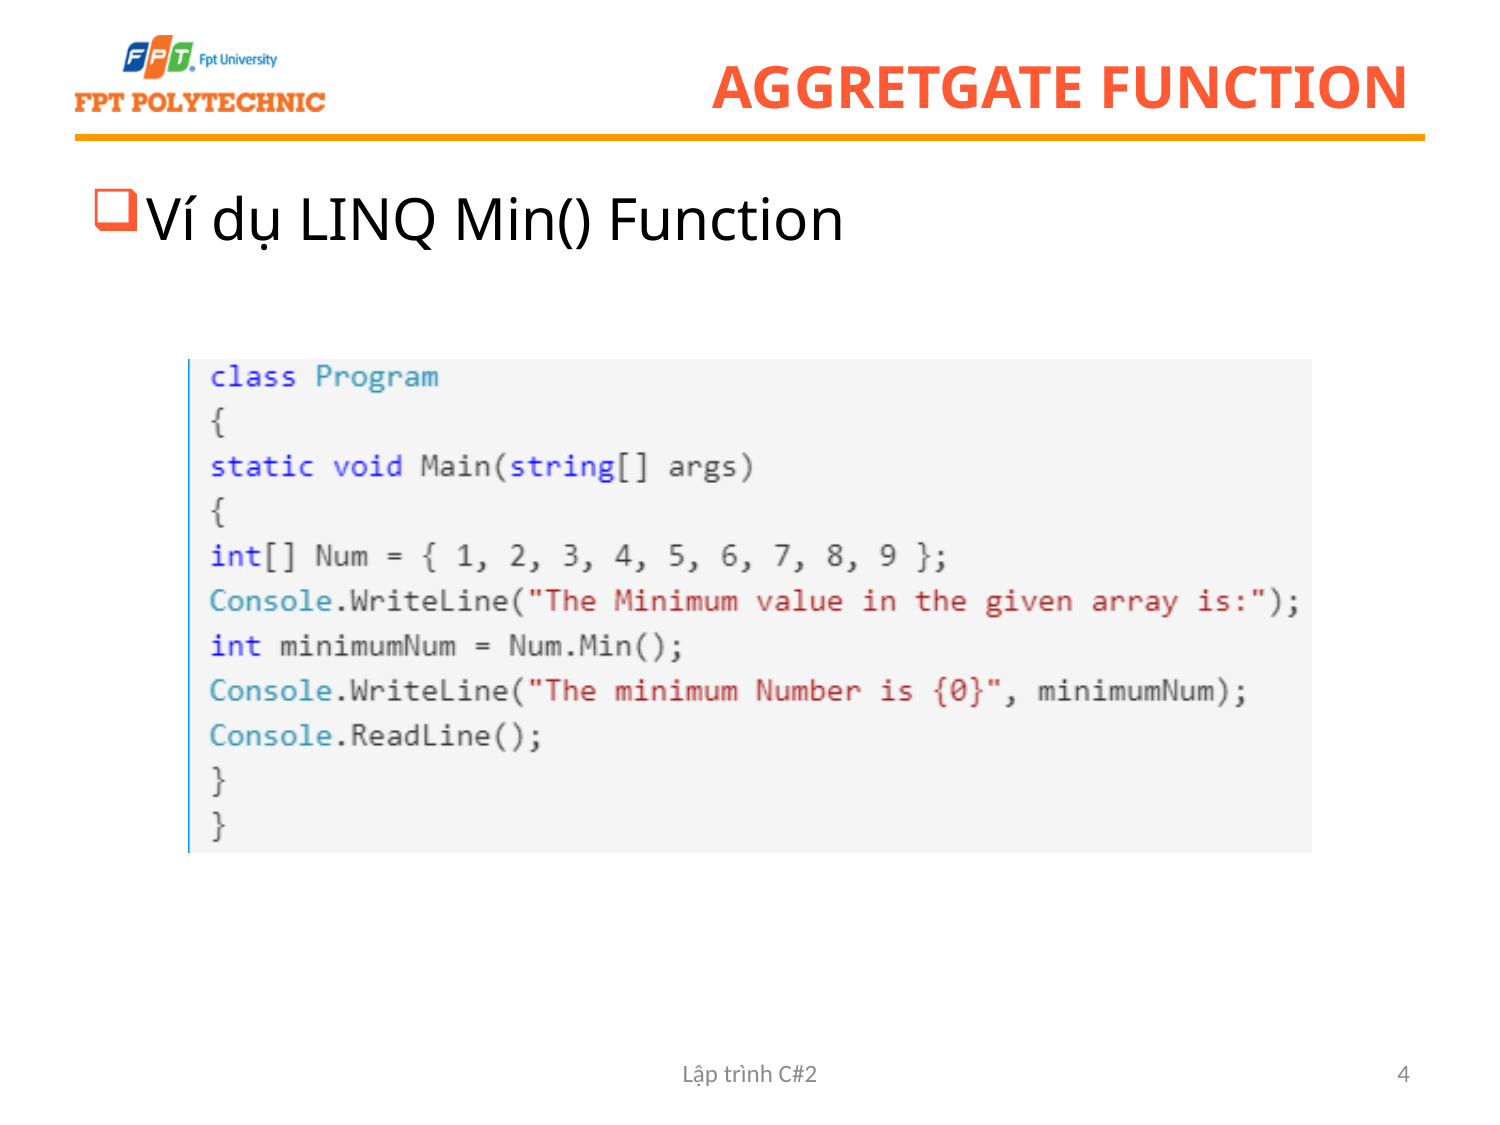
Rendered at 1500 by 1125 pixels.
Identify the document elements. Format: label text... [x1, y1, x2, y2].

footer Lập trình C#2 [512, 1042, 988, 1103]
picture [188, 359, 1312, 853]
list Ví dụ LINQ Min() Function [75, 174, 1425, 1038]
title Aggretgate Function [337, 45, 1425, 125]
picture [75, 35, 325, 112]
slide_number 4 [1074, 1042, 1425, 1103]
